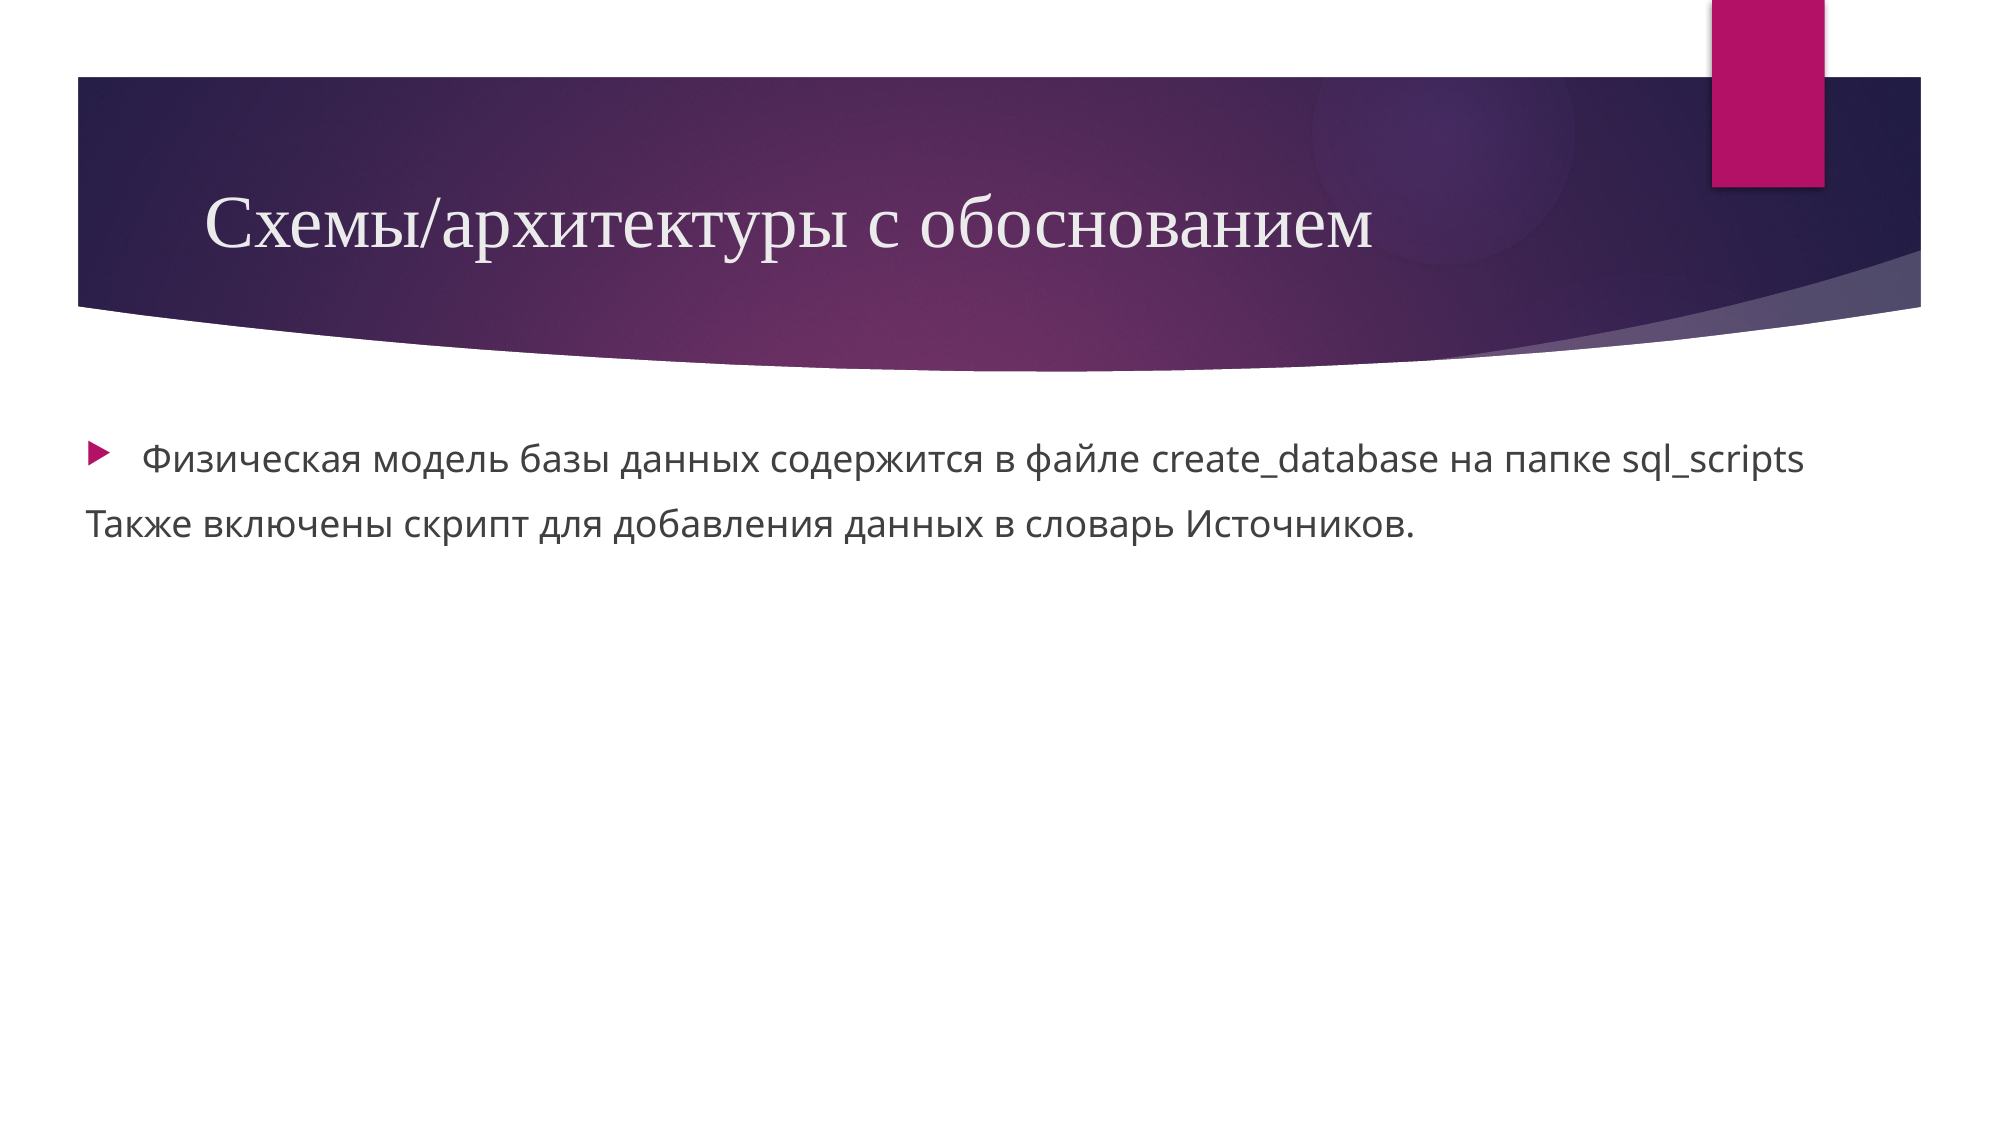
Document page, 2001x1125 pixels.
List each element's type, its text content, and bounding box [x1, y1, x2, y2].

title Схемы/архитектуры с обоснованием [189, 159, 1627, 276]
list Физическая модель базы данных содержится в файле create_database на папке sql_scripts Также включены скрипт для добавления данных в словарь Источников. [70, 427, 1832, 988]
